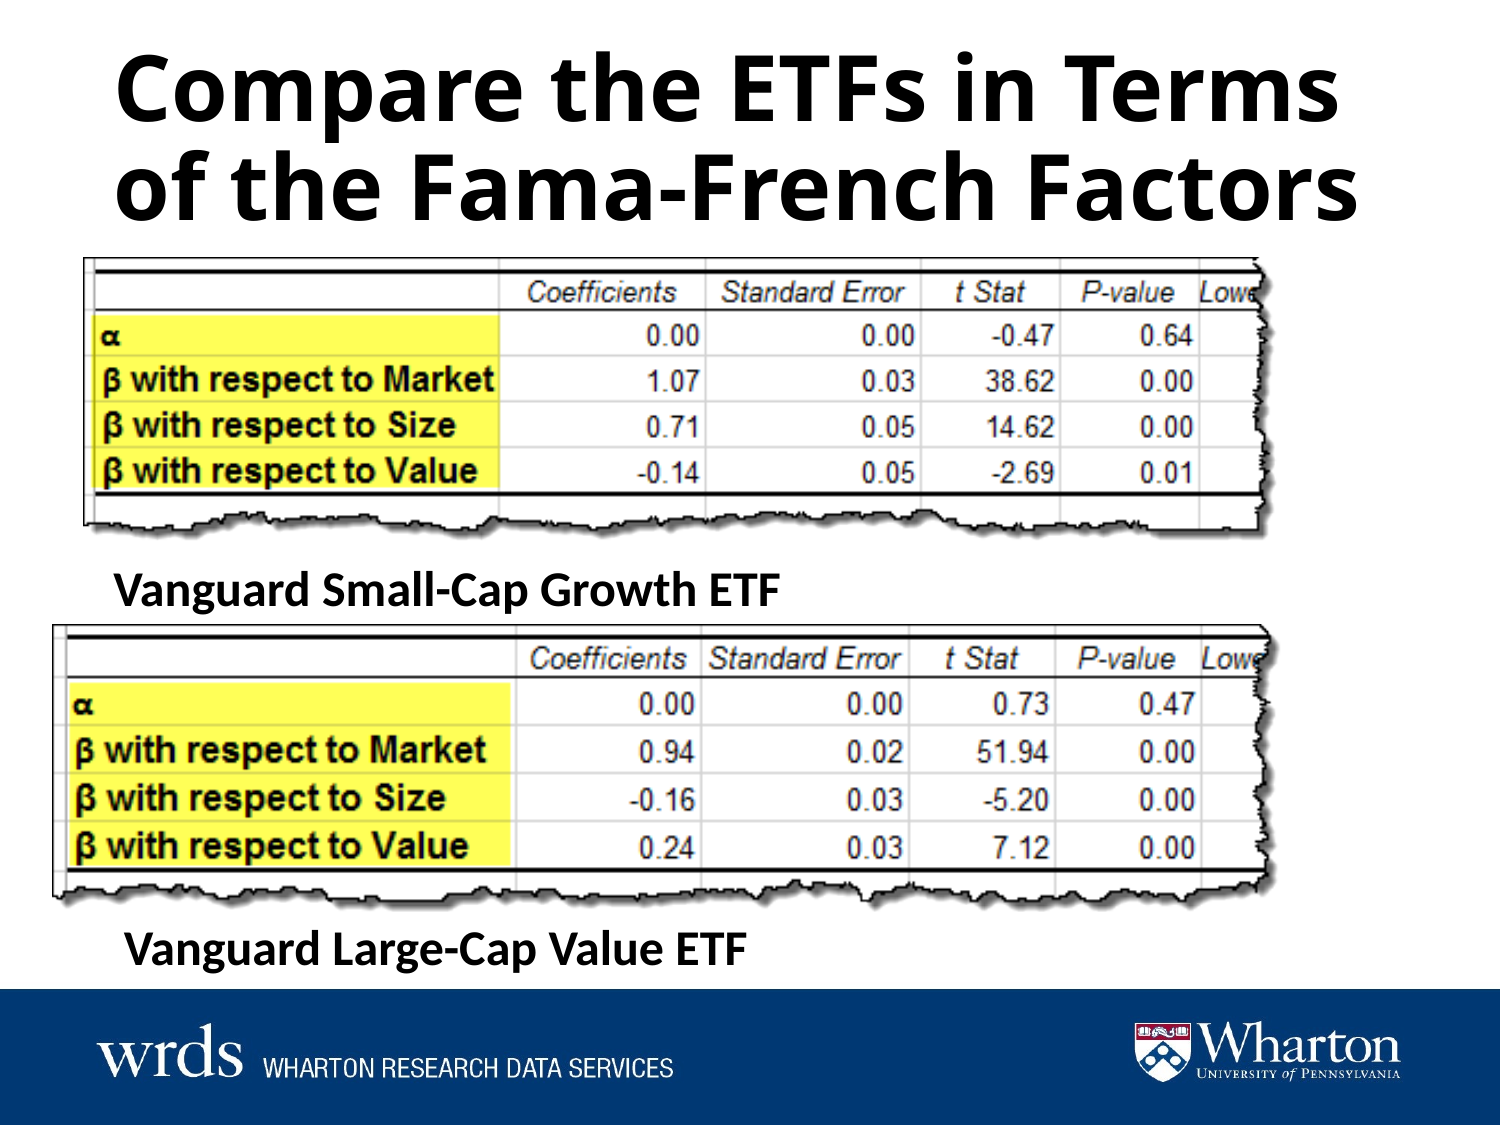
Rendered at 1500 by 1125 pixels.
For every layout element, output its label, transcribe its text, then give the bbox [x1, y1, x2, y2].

title Compare the ETFs in Terms of the Fama-French Factors [98, 32, 1423, 72]
picture [0, 72, 1500, 1125]
